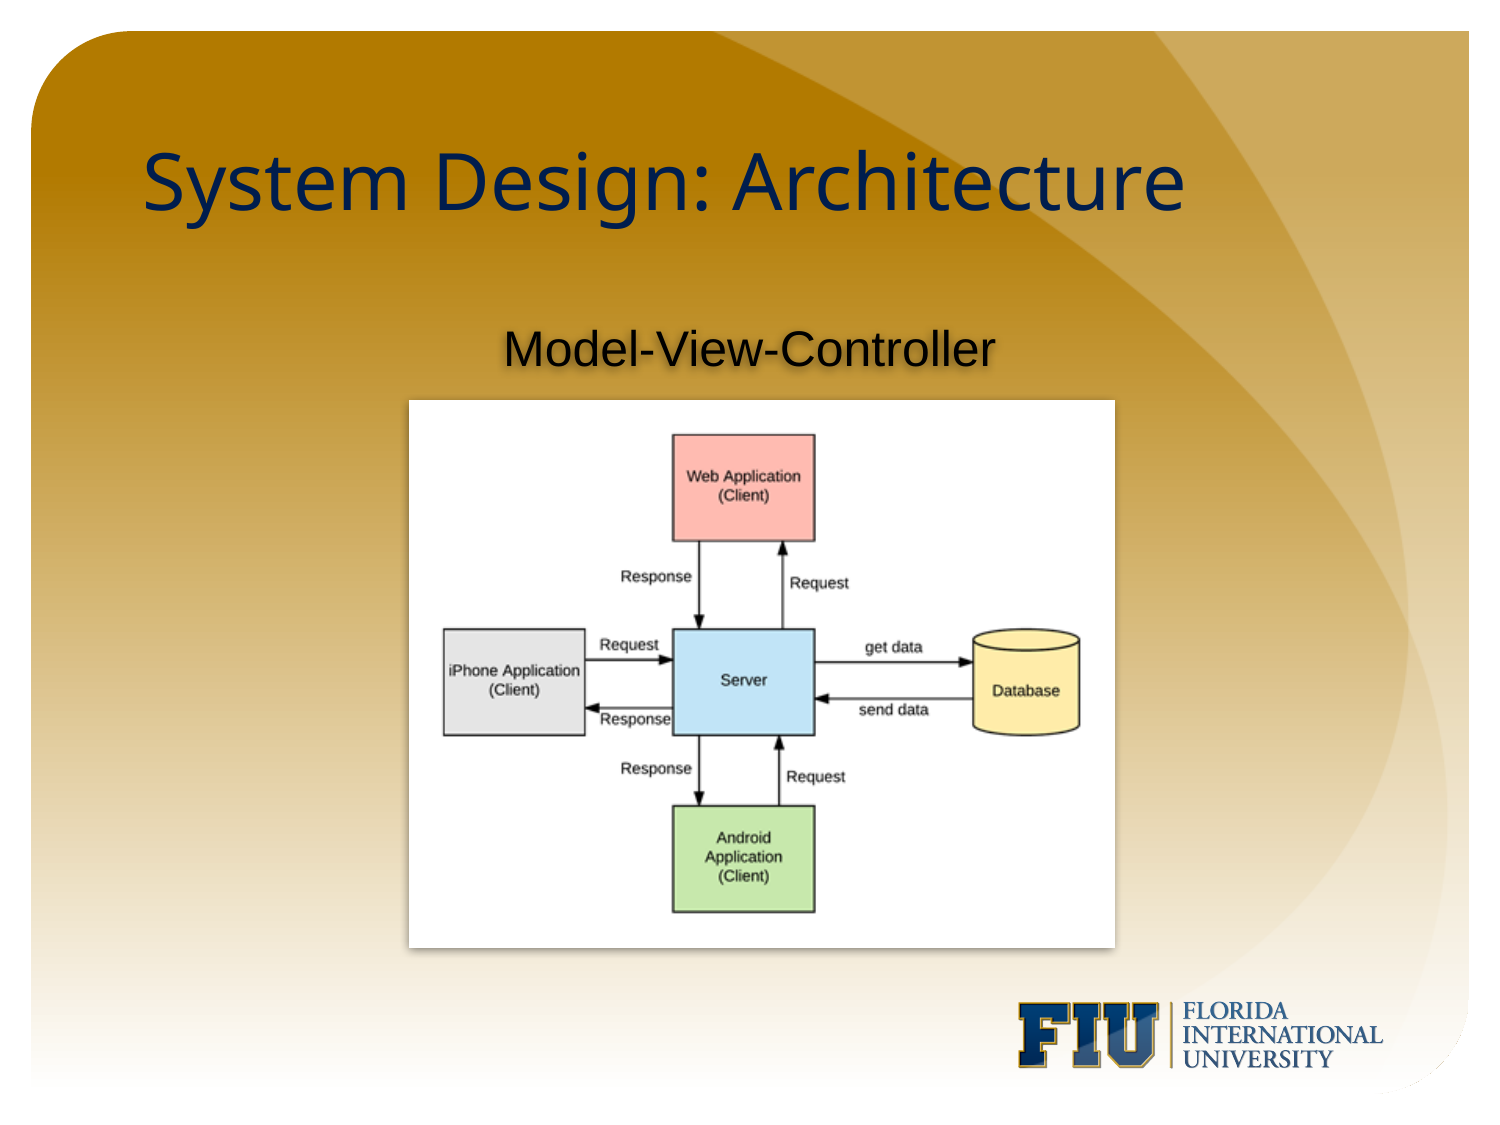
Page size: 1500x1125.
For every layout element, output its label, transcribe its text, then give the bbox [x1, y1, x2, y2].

picture [24, 30, 1473, 1094]
title System Design: Architecture [127, 62, 1372, 234]
list Model-View-Controller [127, 299, 1372, 380]
